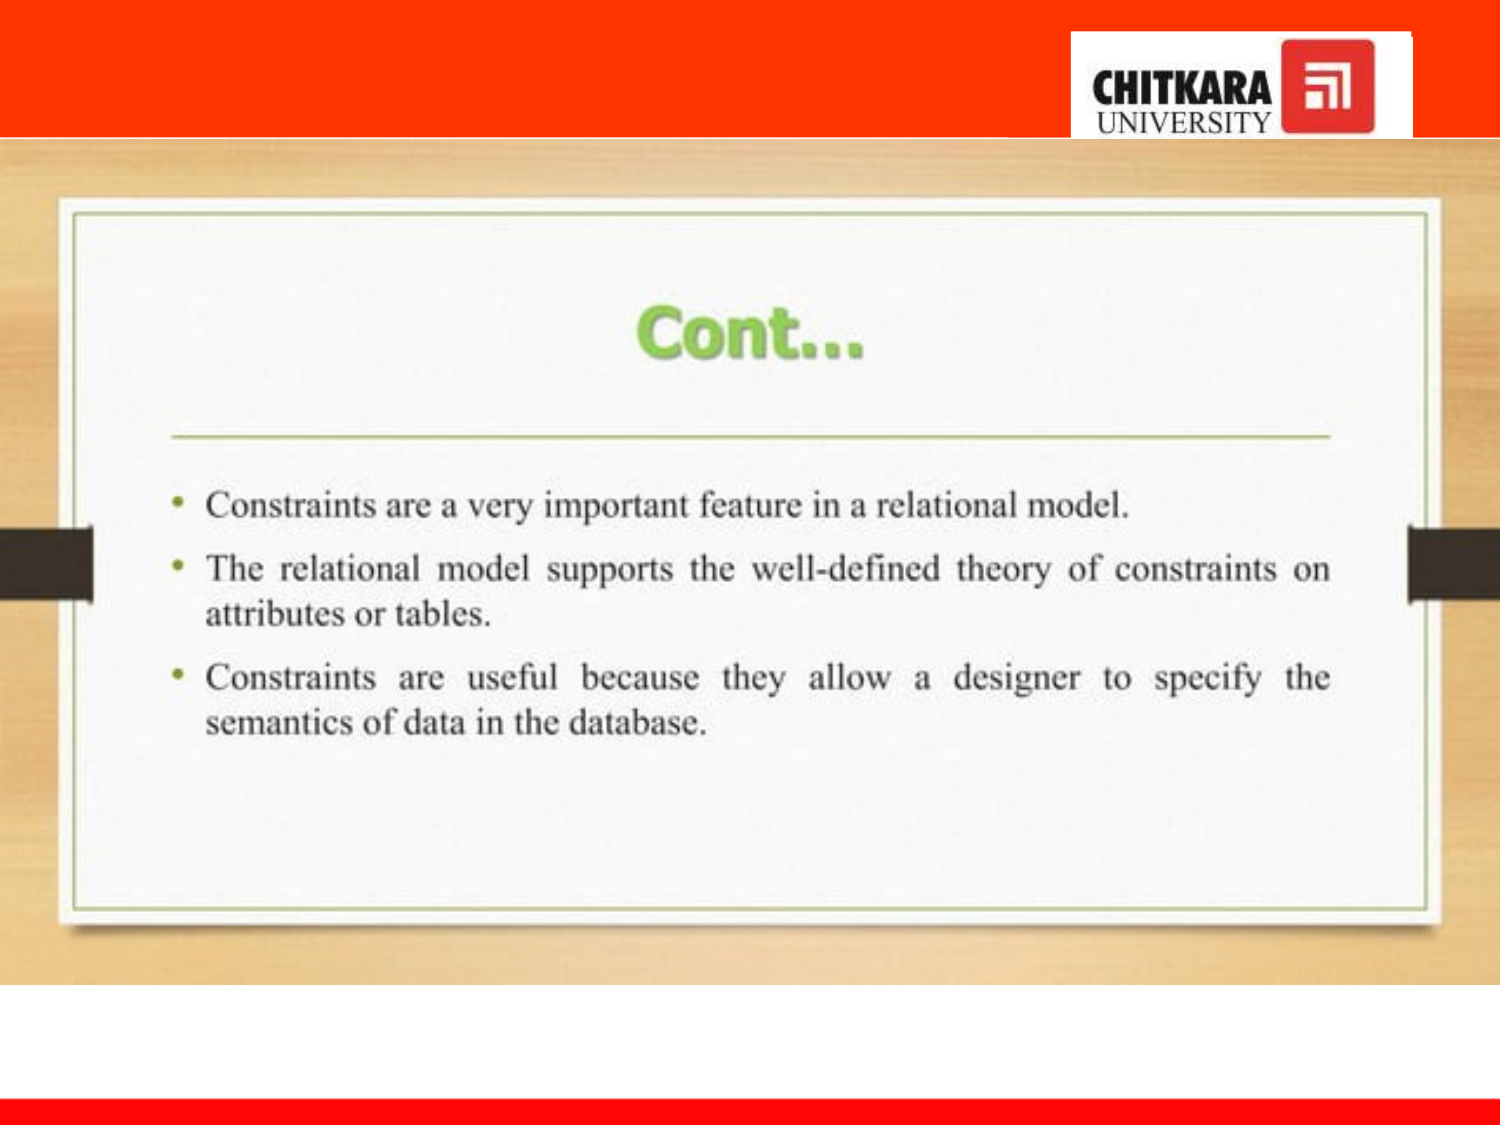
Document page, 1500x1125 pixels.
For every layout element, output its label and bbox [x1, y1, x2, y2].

text_box [0, 139, 1500, 985]
picture [0, 1098, 1500, 1125]
picture [1074, 37, 1390, 138]
